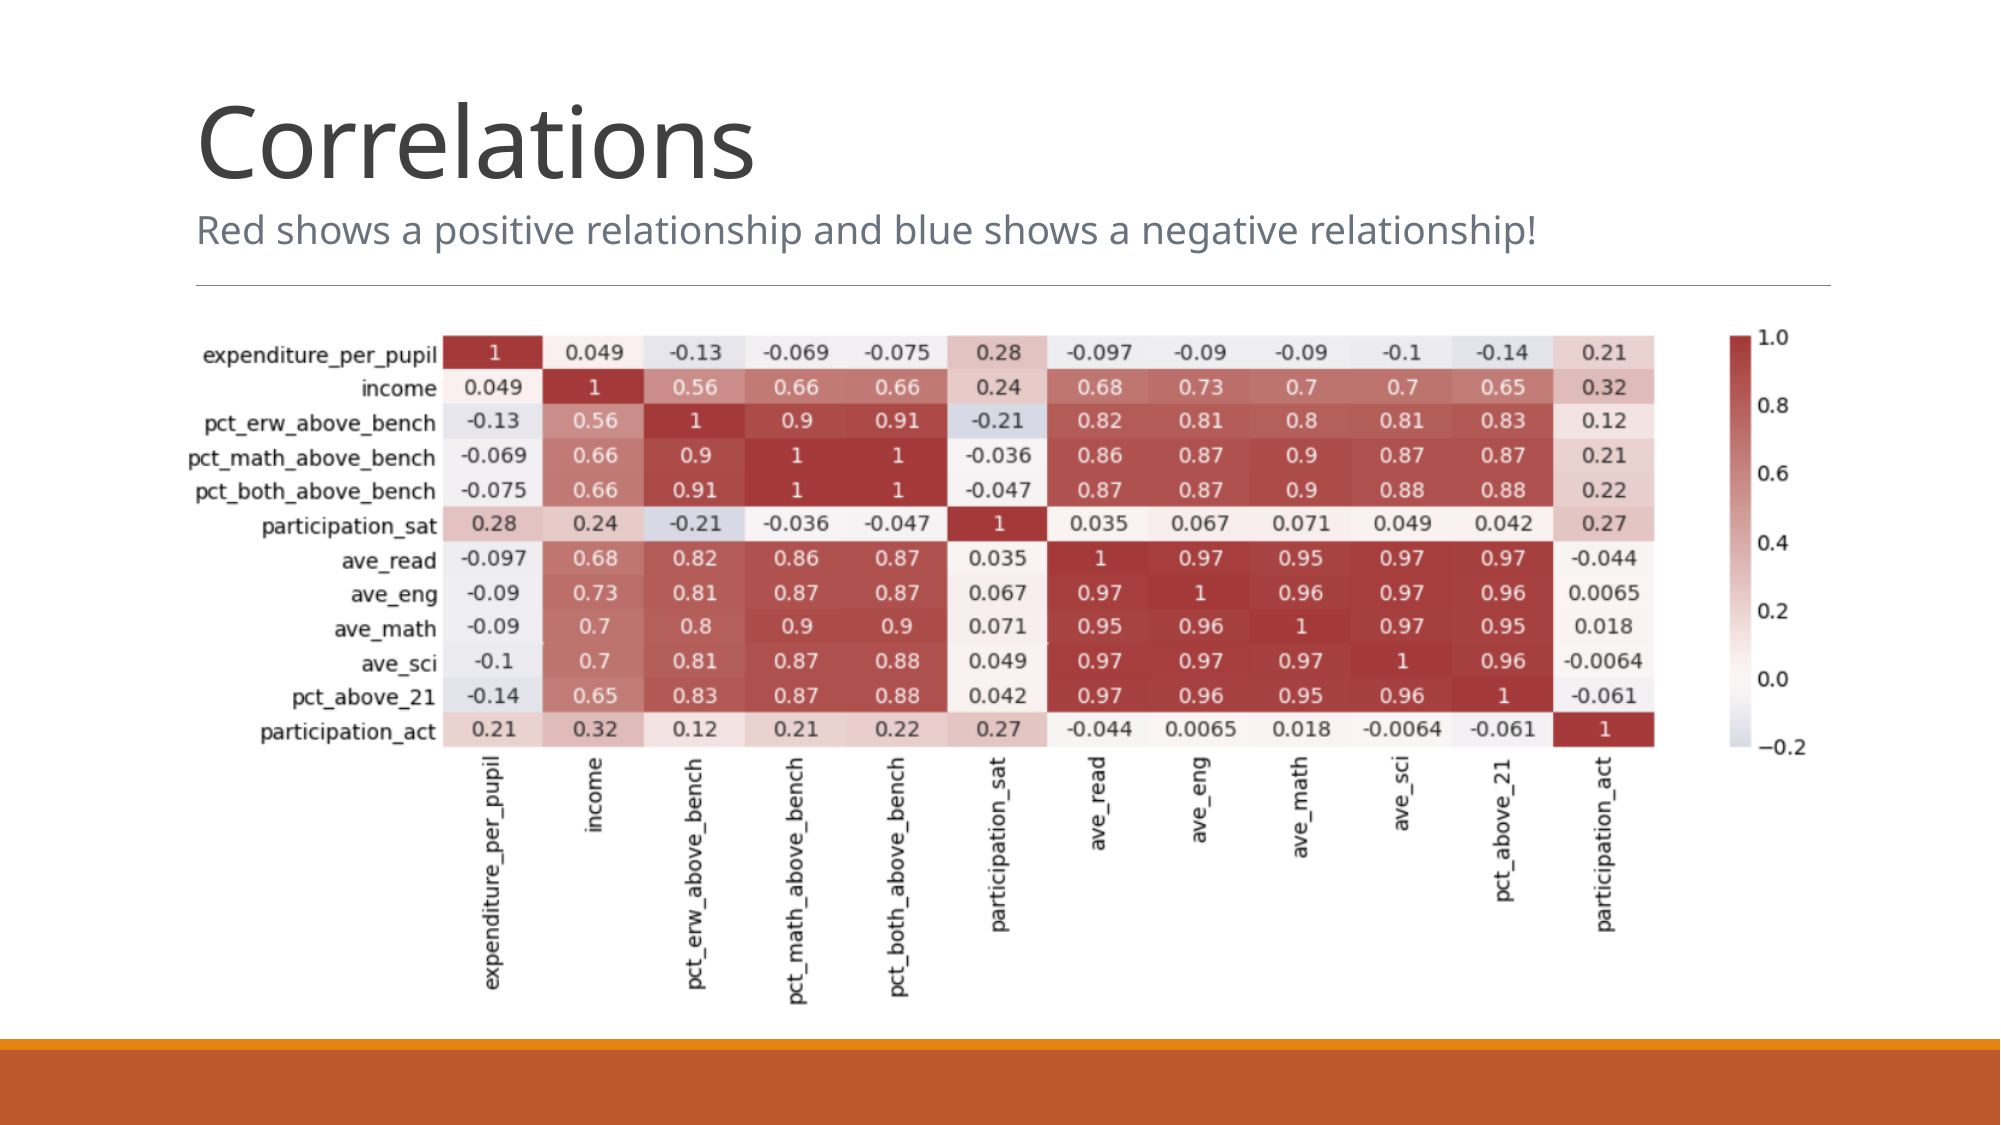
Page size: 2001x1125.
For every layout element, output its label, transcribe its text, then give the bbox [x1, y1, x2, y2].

list Red shows a positive relationship and blue shows a negative relationship! [170, 188, 1820, 294]
picture [169, 319, 1821, 1013]
title Correlations [180, 2, 1830, 207]
